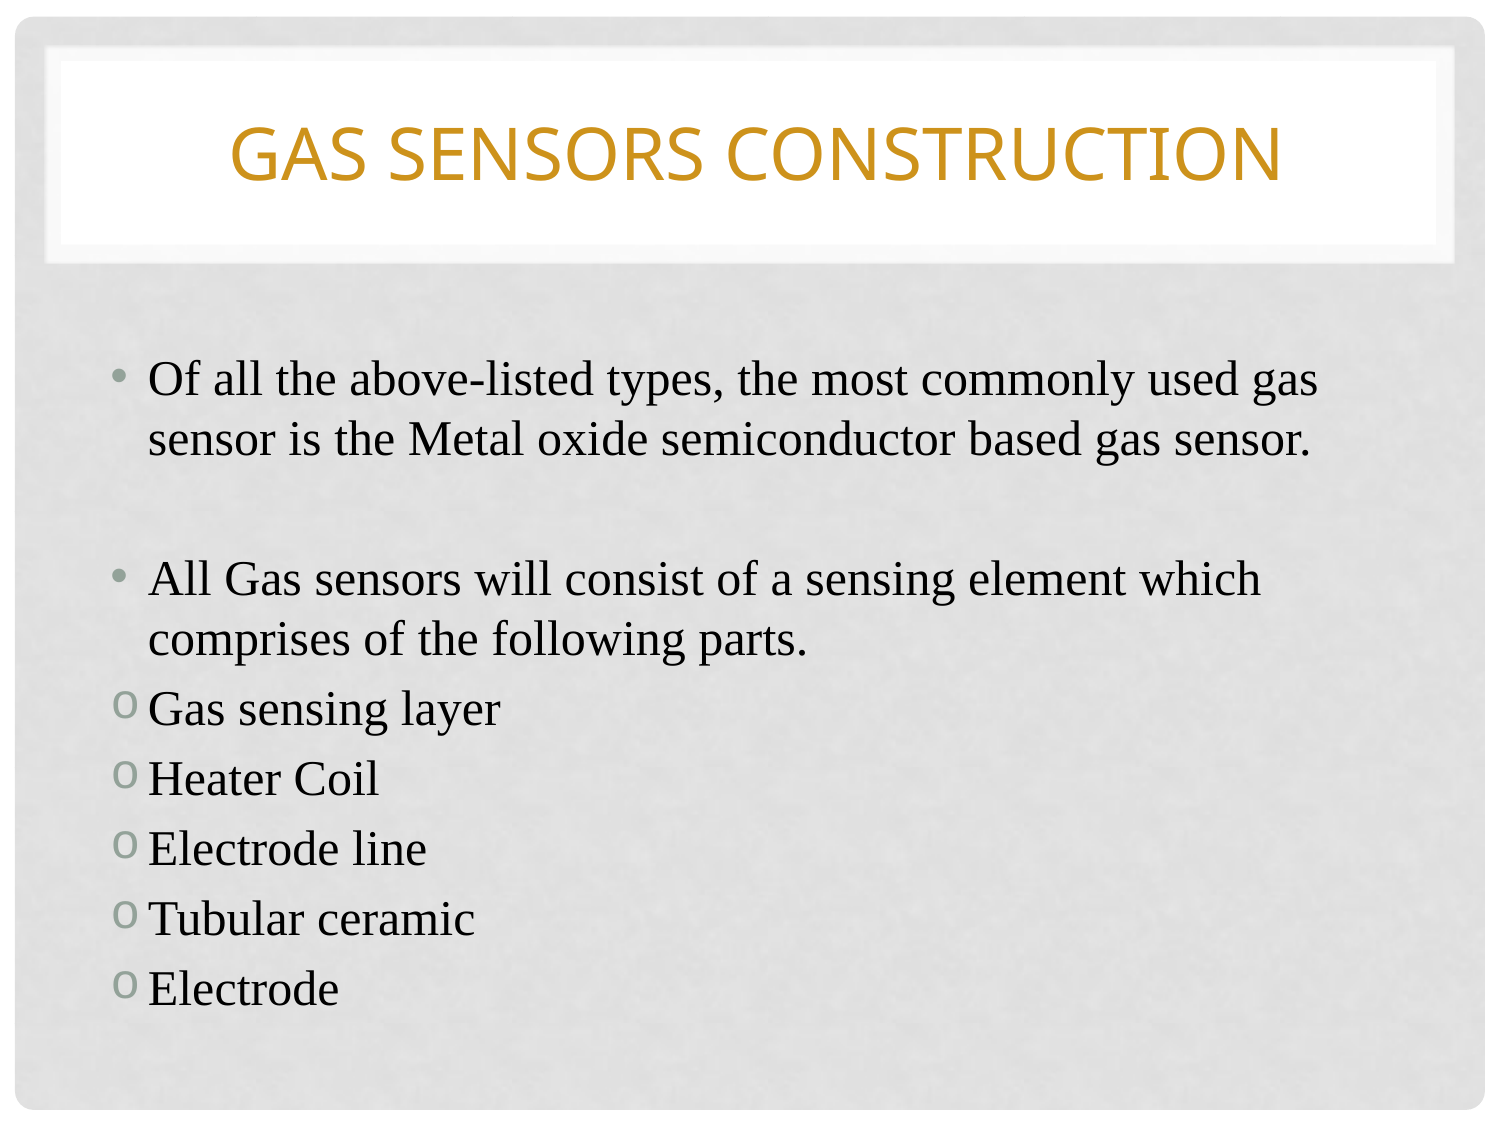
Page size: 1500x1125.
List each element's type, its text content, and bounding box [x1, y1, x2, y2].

list Of all the above-listed types, the most commonly used gas sensor is the Metal oxide semiconductor based gas sensor. All Gas sensors will consist of a sensing element which comprises of the following parts. Gas sensing layer Heater Coil Electrode line Tubular ceramic Electrode [76, 338, 1427, 1056]
title Gas Sensors Construction [69, 66, 1425, 237]
